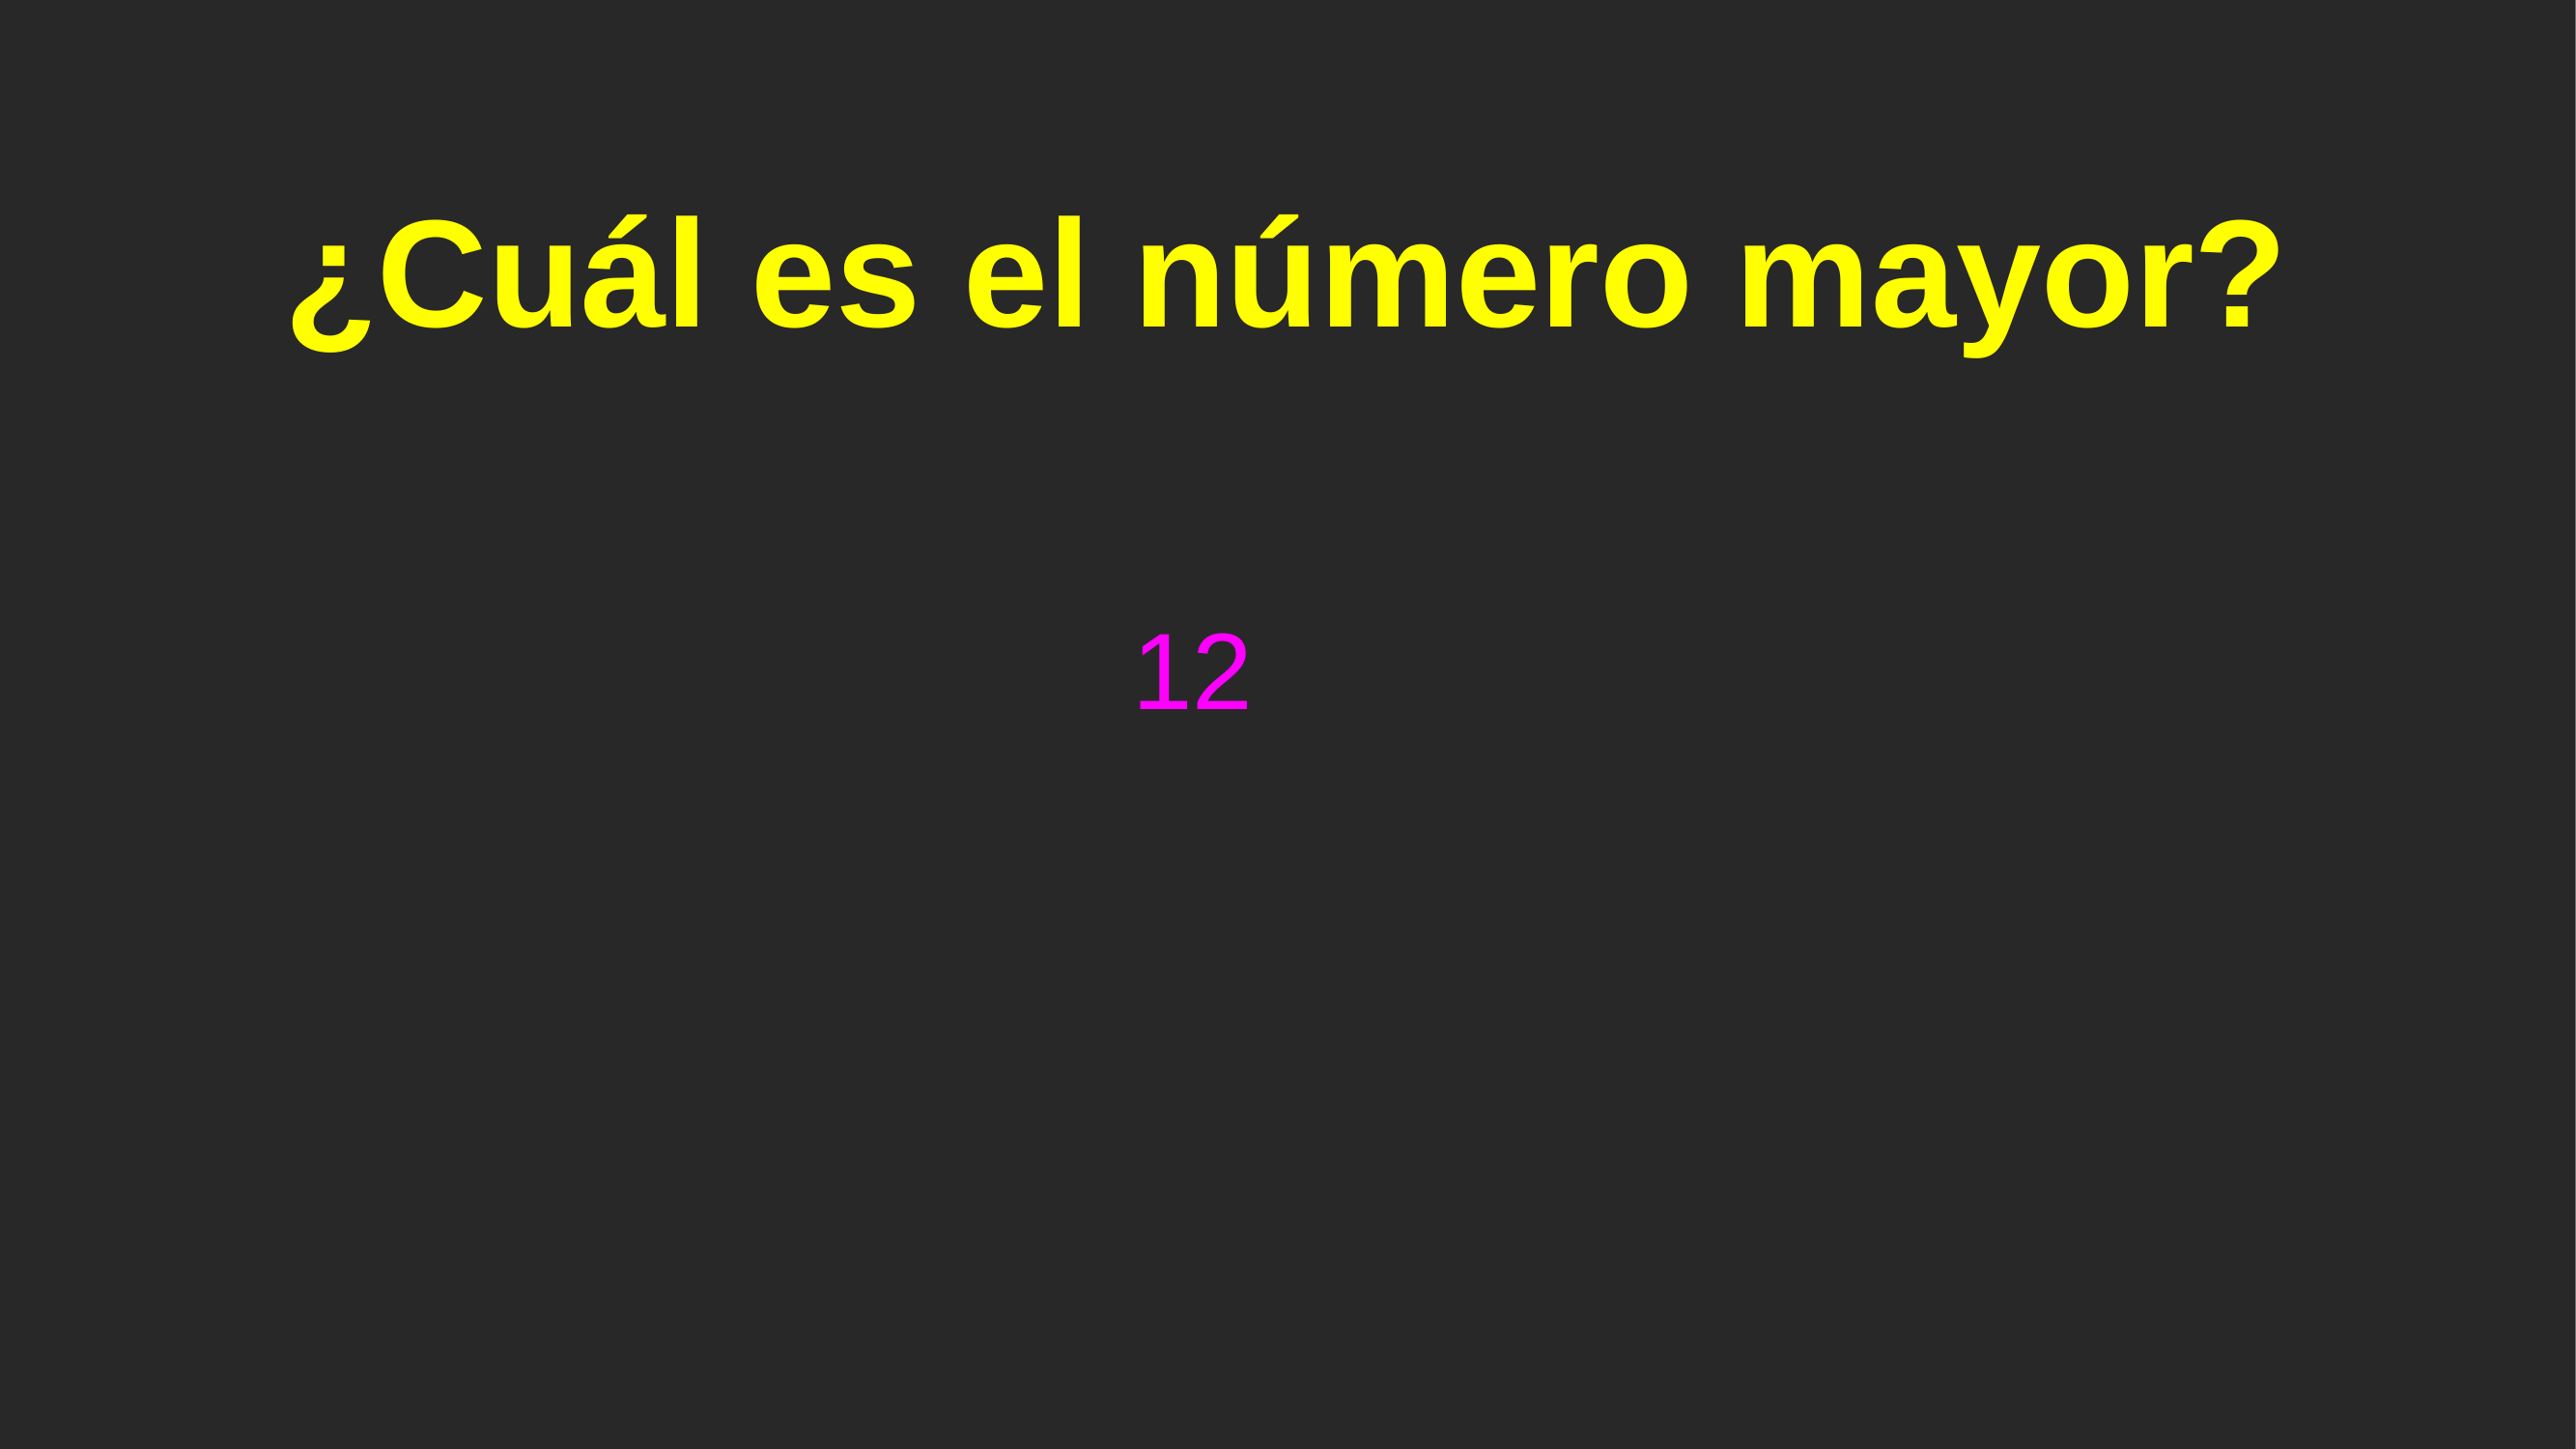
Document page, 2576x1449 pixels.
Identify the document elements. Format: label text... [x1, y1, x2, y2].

title ¿Cuál es el número mayor? [183, 129, 2391, 403]
text_box 12 [1132, 572, 1291, 759]
